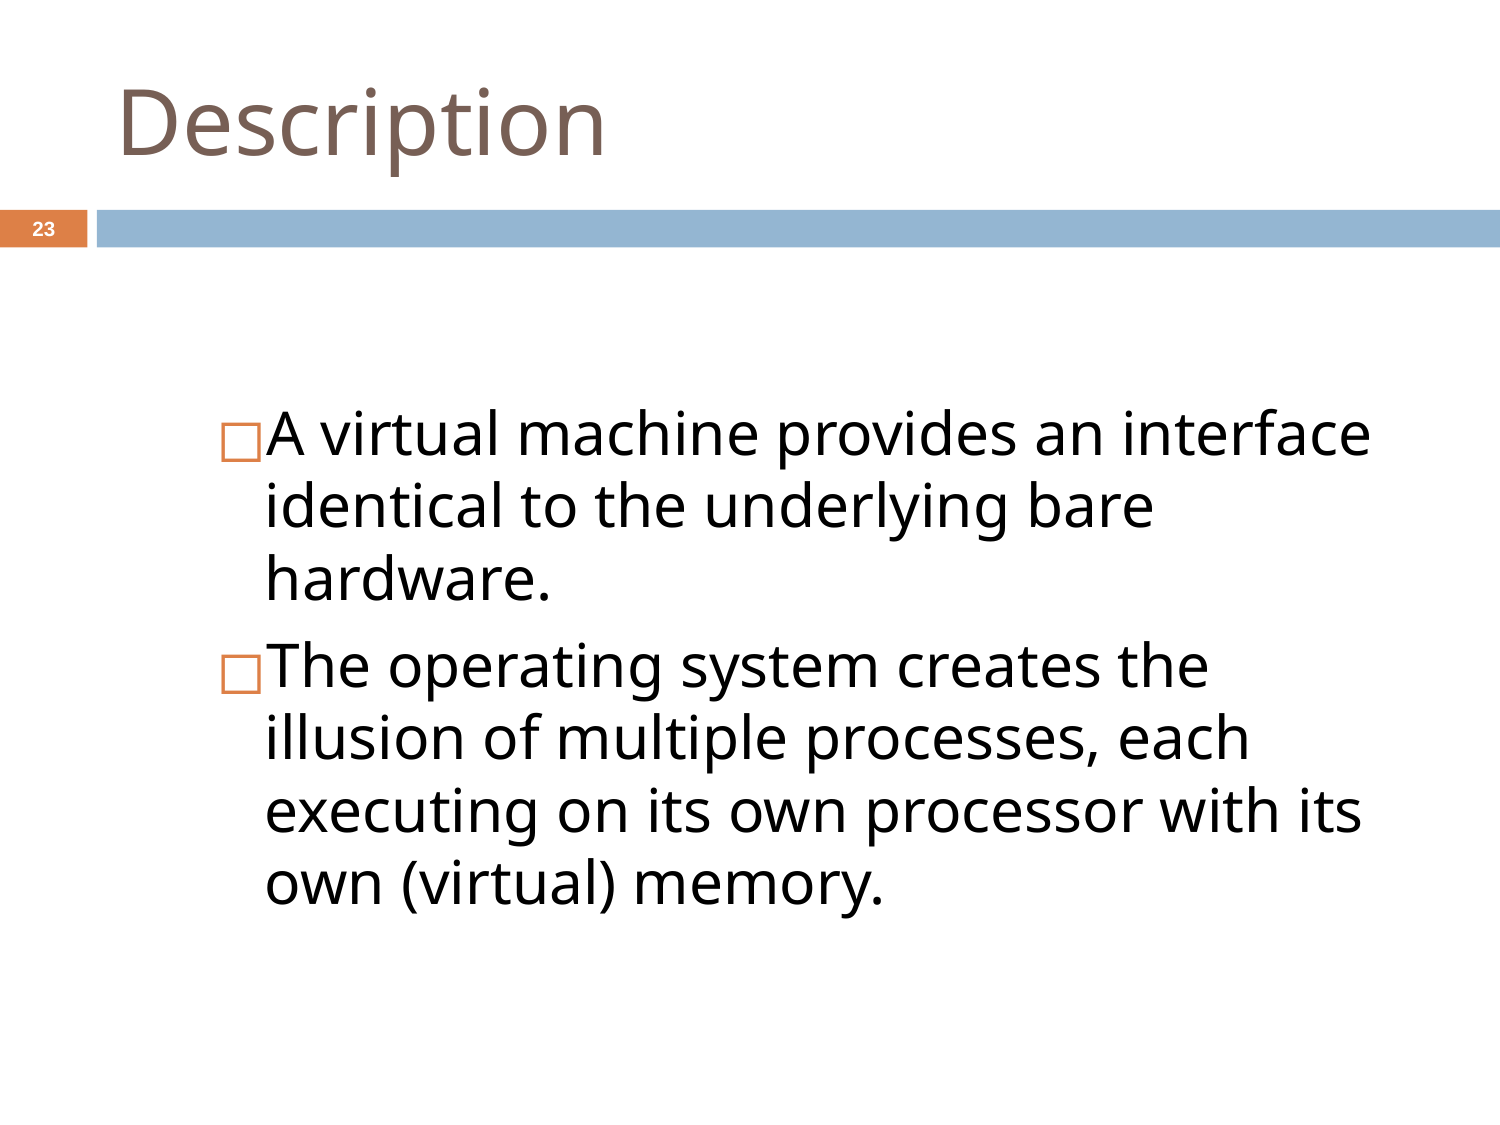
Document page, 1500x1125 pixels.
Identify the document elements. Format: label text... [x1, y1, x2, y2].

slide_number 23 [0, 208, 88, 249]
title Description [100, 37, 1438, 200]
list A virtual machine provides an interface identical to the underlying bare hardware. The operating system creates the illusion of multiple processes, each executing on its own processor with its own (virtual) memory. [174, 387, 1400, 999]
